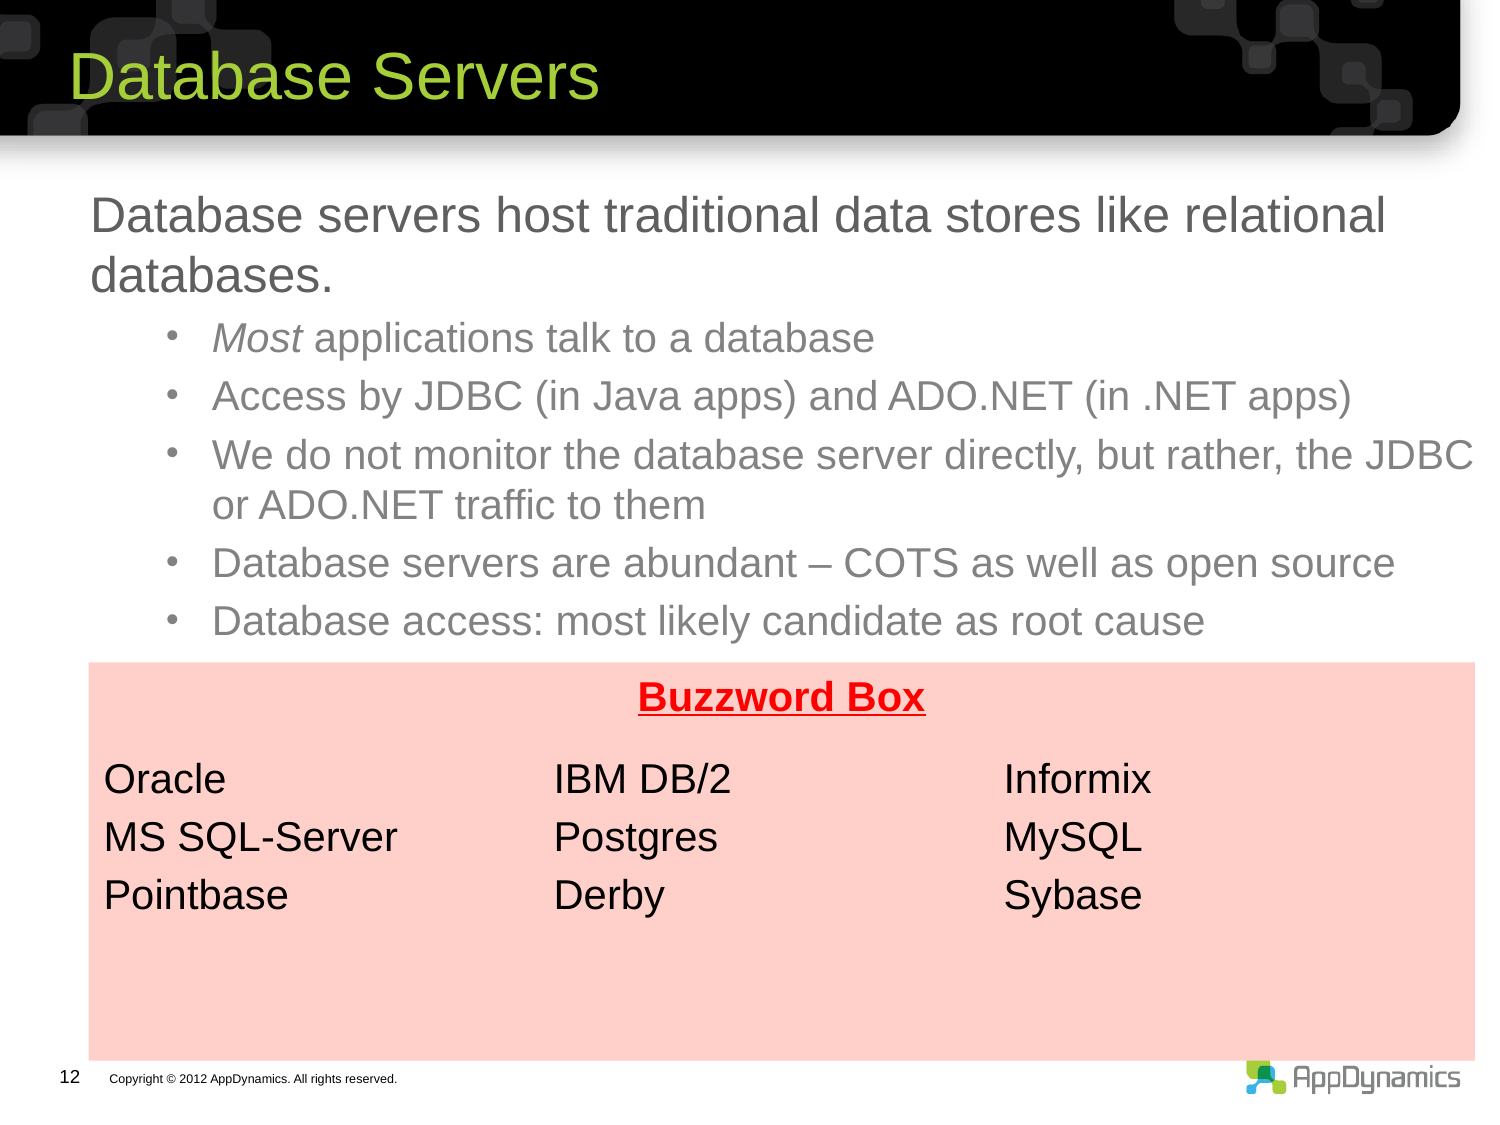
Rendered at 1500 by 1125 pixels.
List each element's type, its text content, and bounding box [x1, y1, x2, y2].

footer 12 Copyright © 2012 AppDynamics. All rights reserved. [44, 1056, 788, 1108]
title Database Servers [52, 35, 1438, 111]
picture [0, 0, 1500, 1125]
text_box Buzzword Box Oracle IBM DB/2 Informix MS SQL-Server Postgres MySQL Pointbase Derby Sybase [88, 662, 1475, 1061]
list Database servers host traditional data stores like relational databases. Most applications talk to a database Access by JDBC (in Java apps) and ADO.NET (in .NET apps) We do not monitor the database server directly, but rather, the JDBC or ADO.NET traffic to them Database servers are abundant – COTS as well as open source Database access: most likely candidate as root cause [74, 174, 1500, 663]
